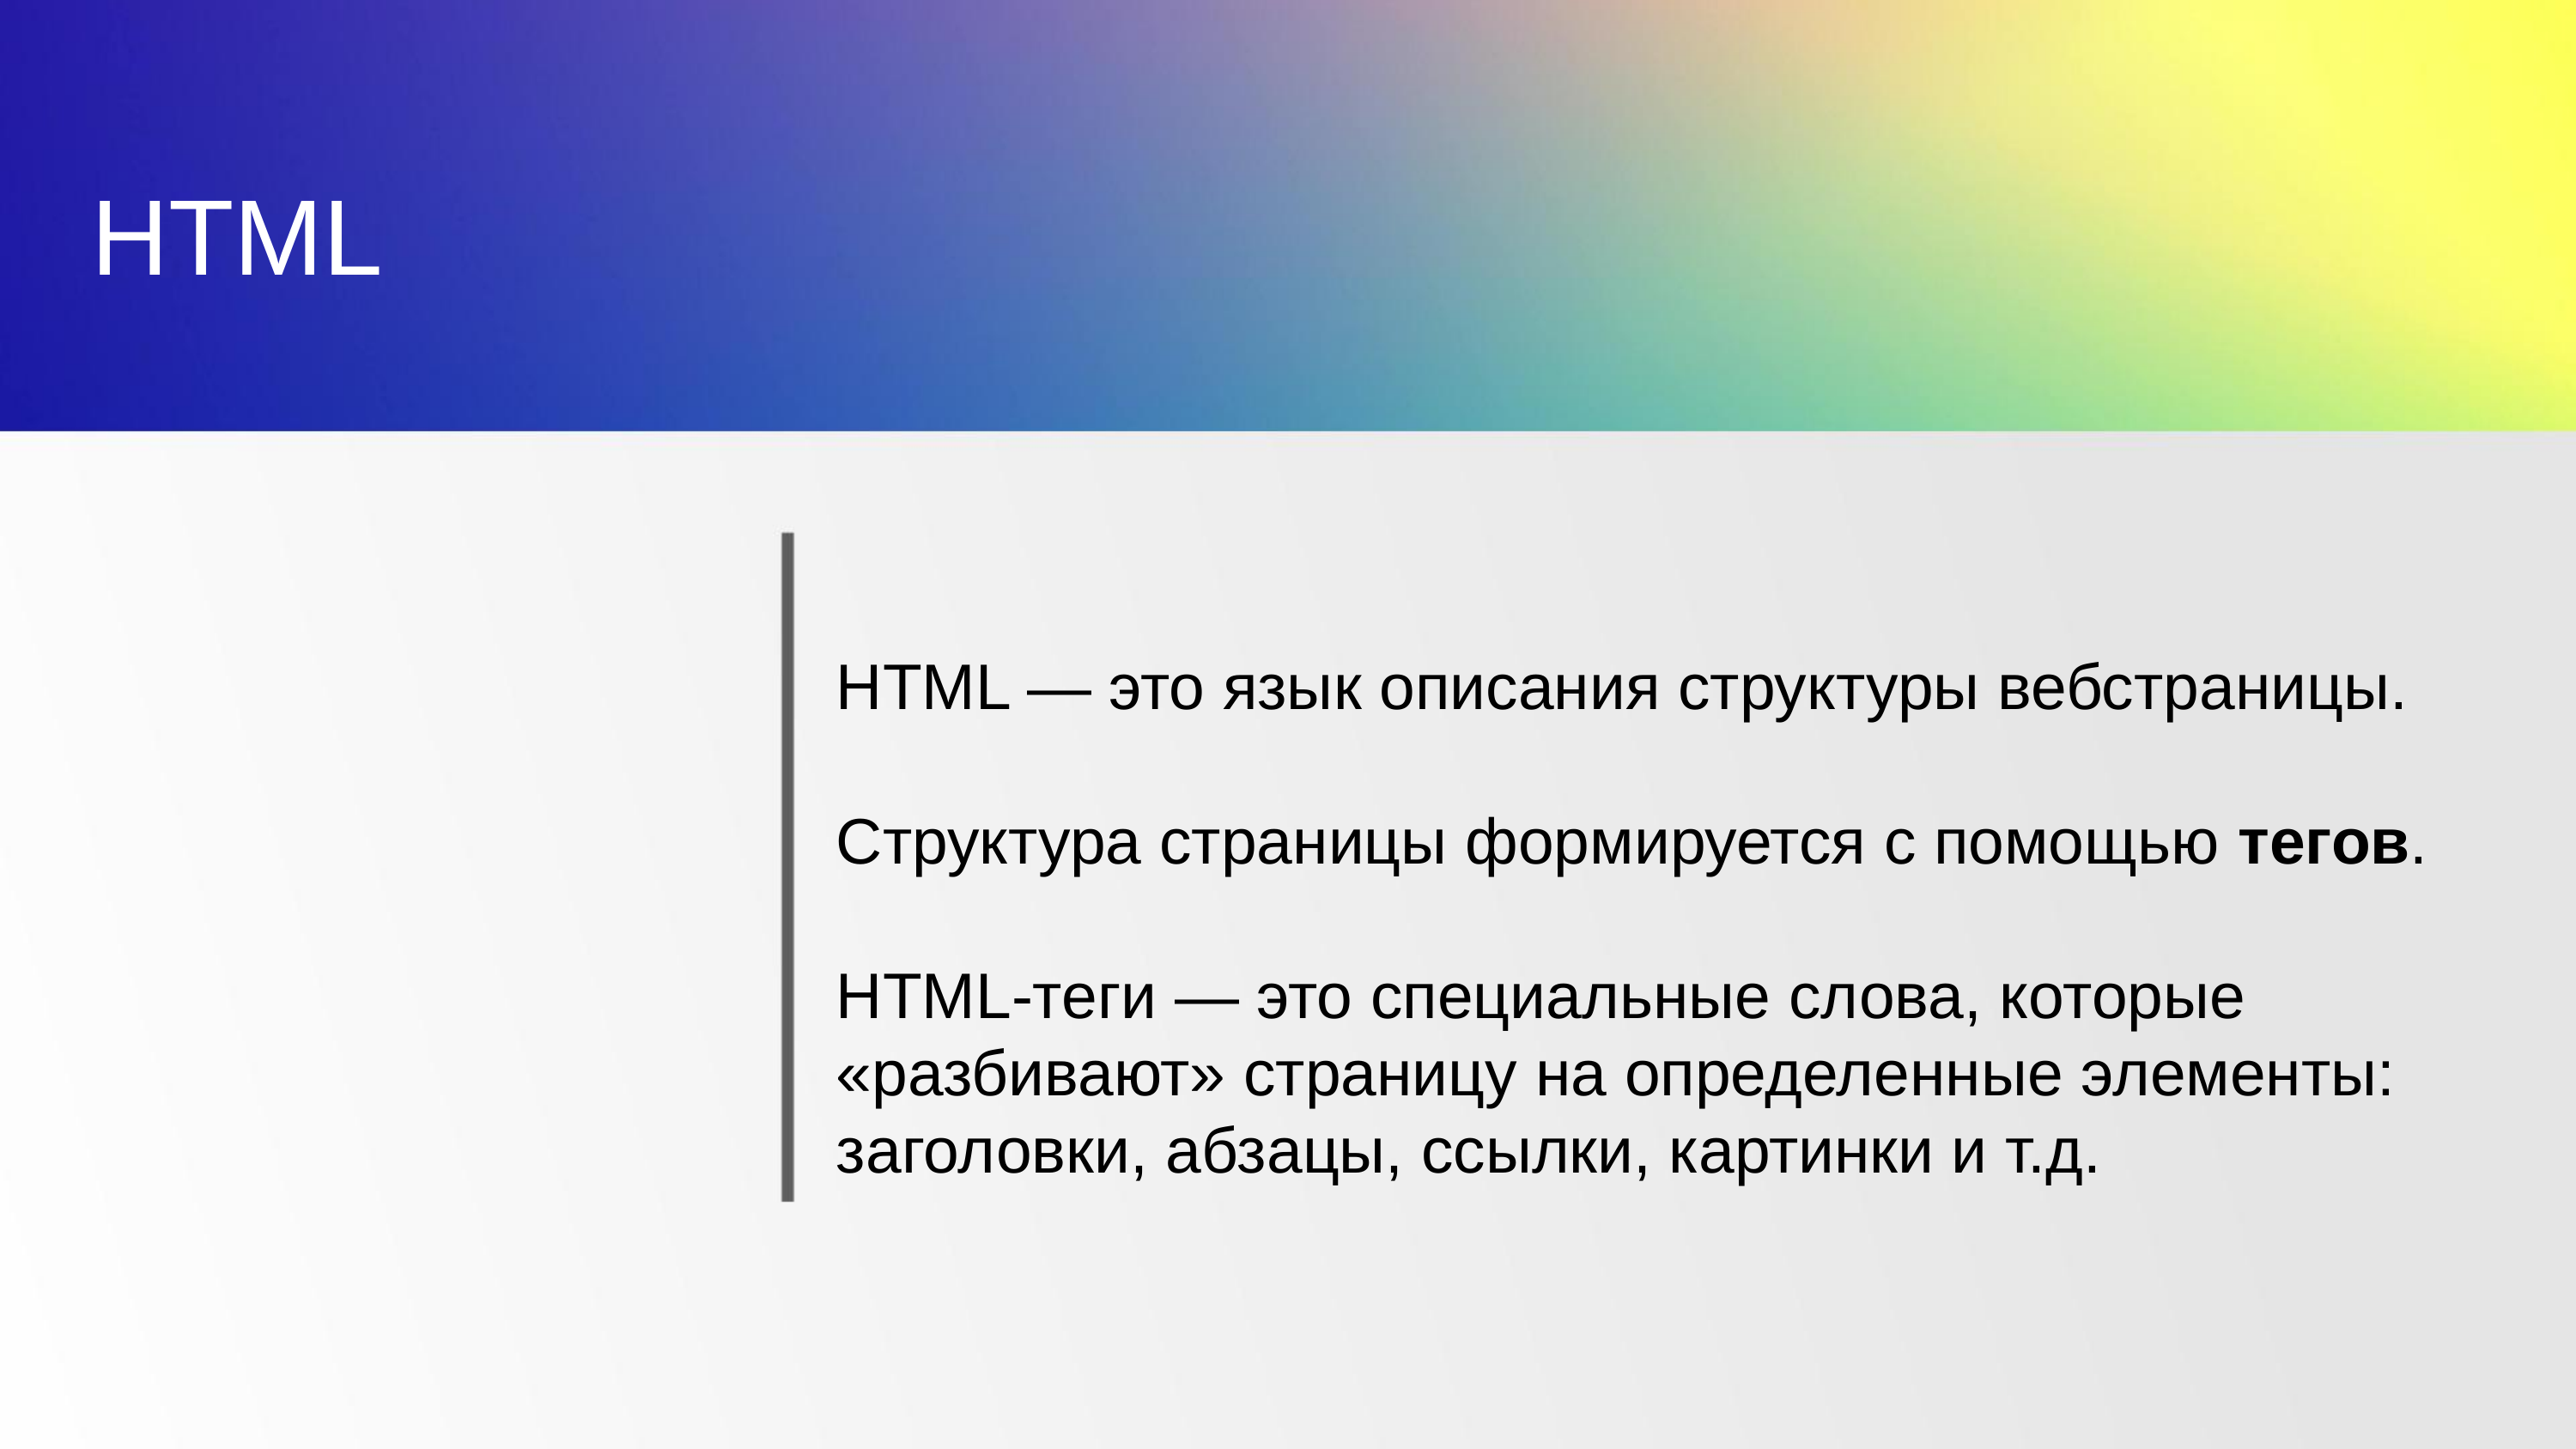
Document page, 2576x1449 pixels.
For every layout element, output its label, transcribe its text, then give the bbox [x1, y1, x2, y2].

text_box HTML [91, 142, 1843, 297]
picture [0, 0, 2576, 1449]
text_box HTML — это язык описания структуры вебстраницы. Структура страницы формируется с помощью тегов. HTML-теги — это специальные слова, которые «разбивают» страницу на определенные элементы: заголовки, абзацы, ссылки, картинки и т.д. [823, 510, 2576, 1270]
